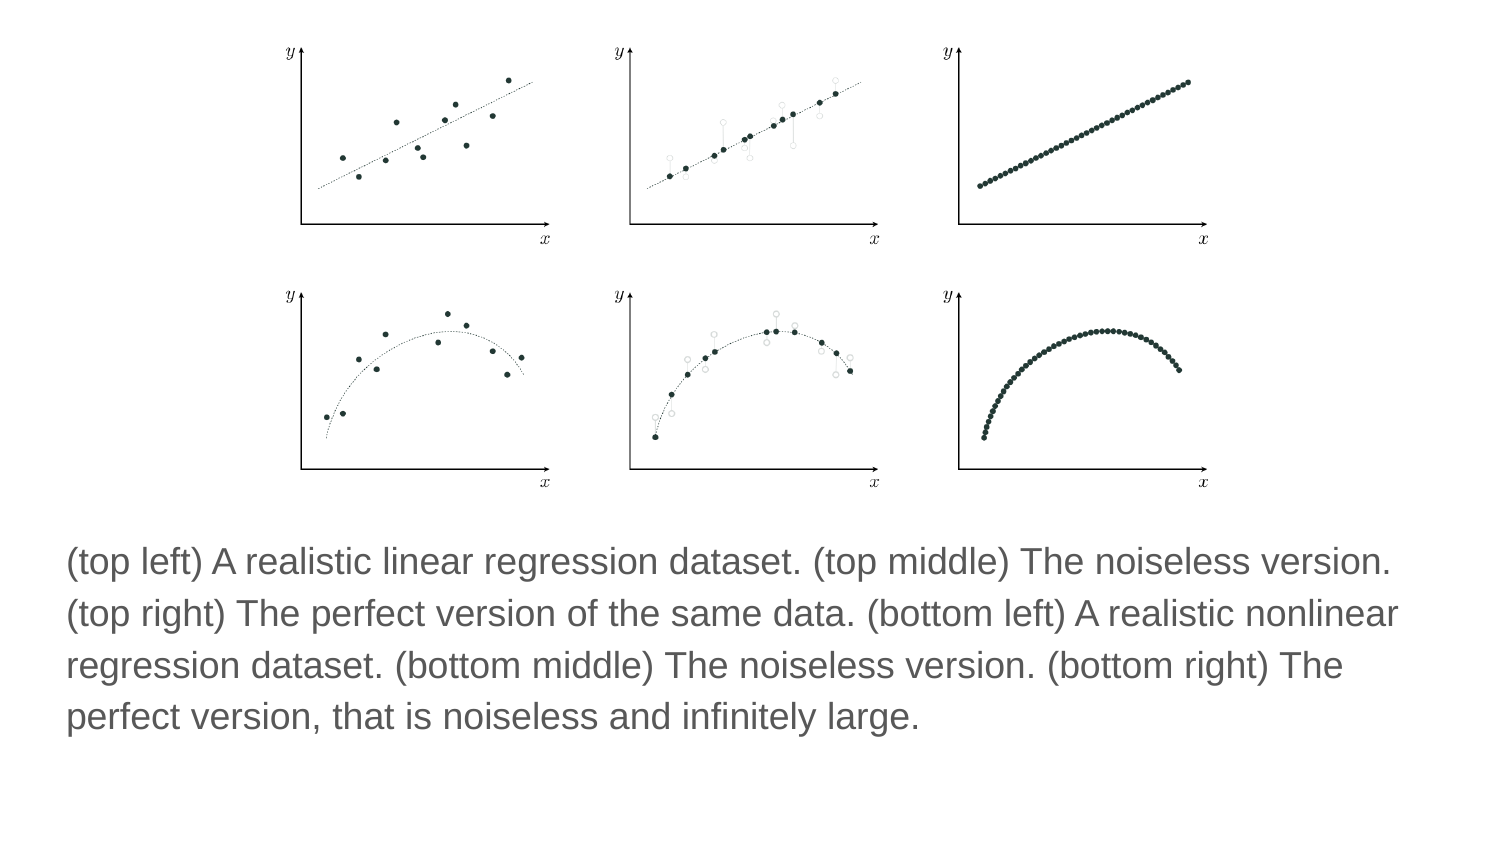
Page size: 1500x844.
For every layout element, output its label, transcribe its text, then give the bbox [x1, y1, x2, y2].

picture [265, 17, 1235, 508]
list (top left) A realistic linear regression dataset. (top middle) The noiseless version. (top right) The perfect version of the same data. (bottom left) A realistic nonlinear regression dataset. (bottom middle) The noiseless version. (bottom right) The perfect version, that is noiseless and infinitely large. [50, 514, 1450, 750]
